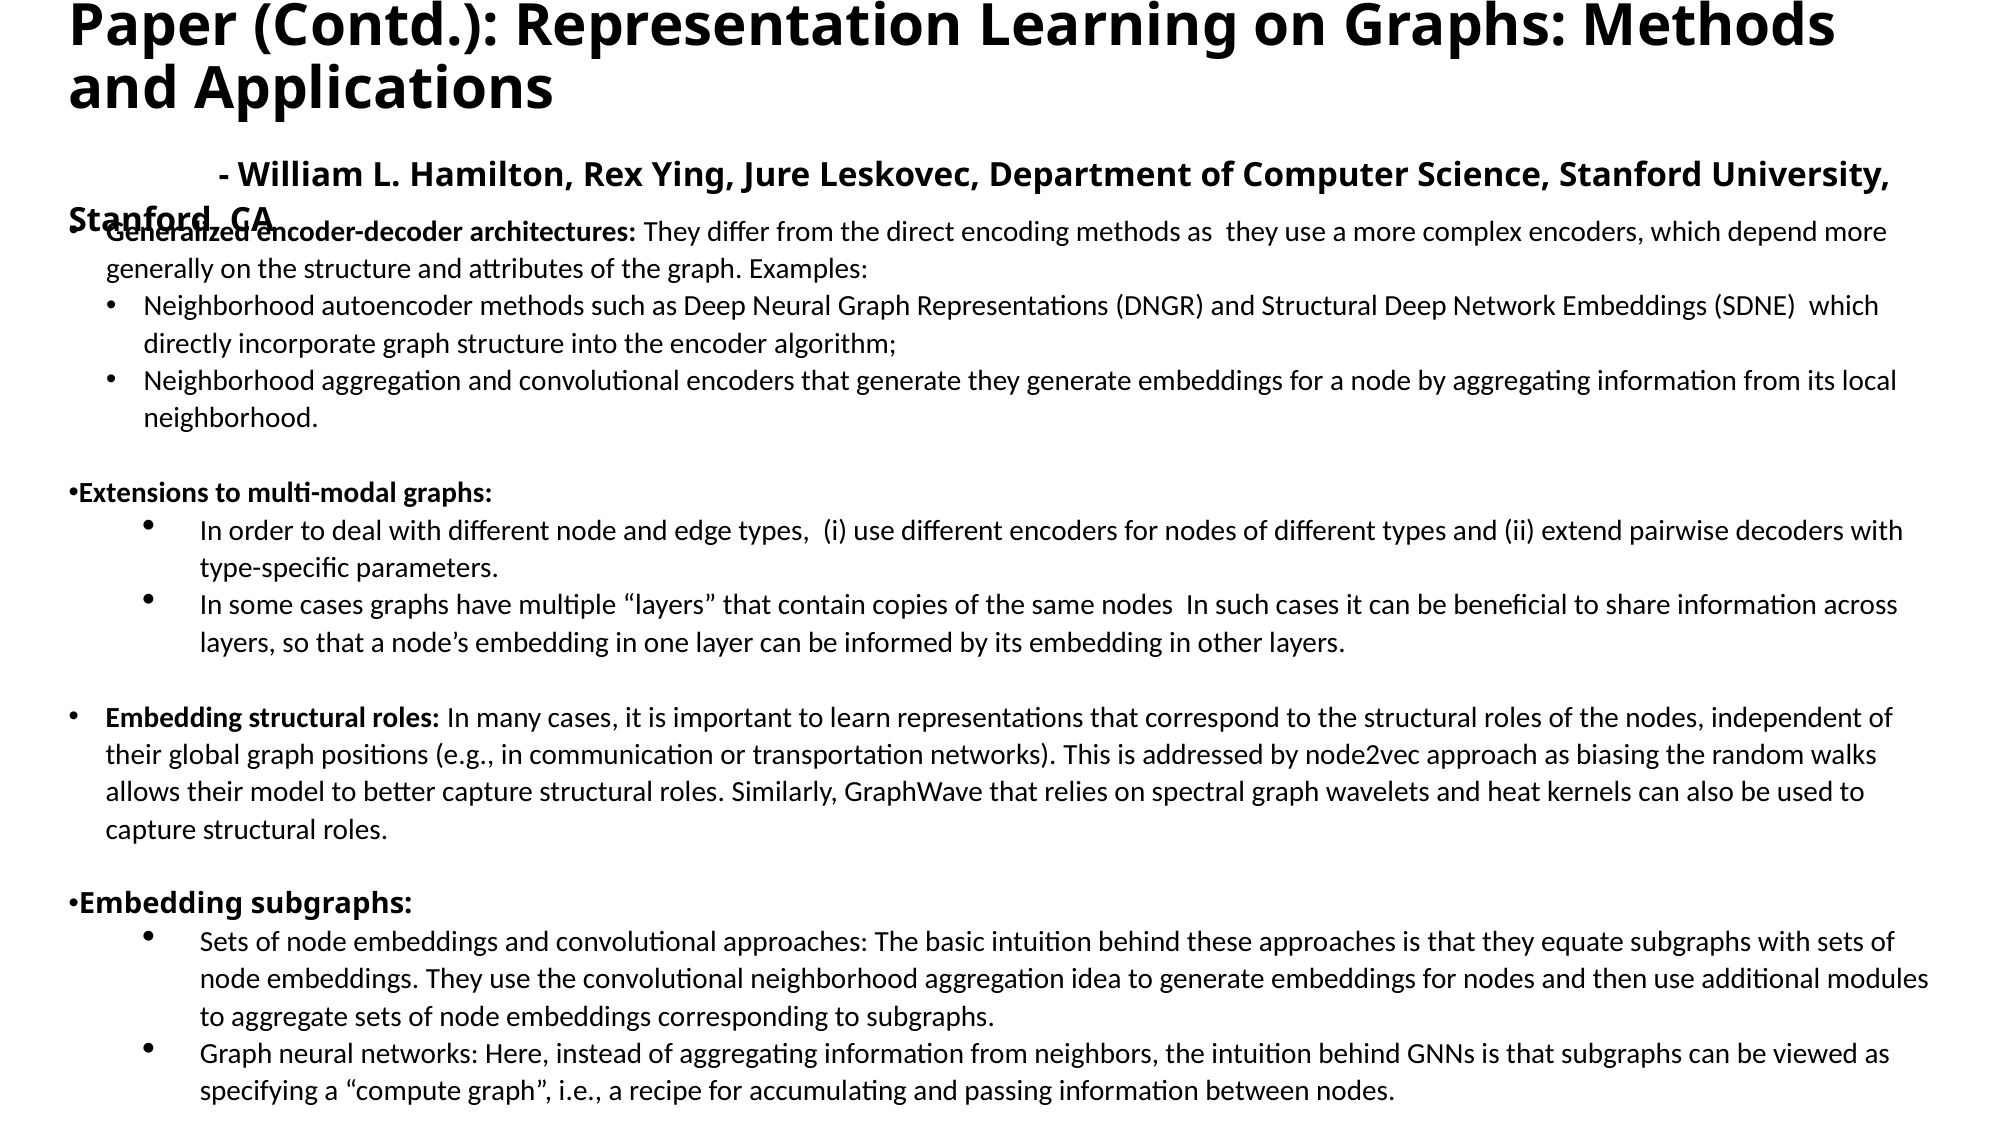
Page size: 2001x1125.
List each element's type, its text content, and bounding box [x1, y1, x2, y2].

list Generalized encoder-decoder architectures: They differ from the direct encoding methods as they use a more complex encoders, which depend more generally on the structure and attributes of the graph. Examples: Neighborhood autoencoder methods such as Deep Neural Graph Representations (DNGR) and Structural Deep Network Embeddings (SDNE) which directly incorporate graph structure into the encoder algorithm; Neighborhood aggregation and convolutional encoders that generate they generate embeddings for a node by aggregating information from its local neighborhood. Extensions to multi-modal graphs: In order to deal with different node and edge types, (i) use different encoders for nodes of different types and (ii) extend pairwise decoders with type-specific parameters. In some cases graphs have multiple “layers” that contain copies of the same nodes In such cases it can be beneficial to share information across layers, so that a node’s embedding in one layer can be informed by its embedding in other layers. Embedding structural roles: In many cases, it is important to learn representations that correspond to the structural roles of the nodes, independent of their global graph positions (e.g., in communication or transportation networks). This is addressed by node2vec approach as biasing the random walks allows their model to better capture structural roles. Similarly, GraphWave that relies on spectral graph wavelets and heat kernels can also be used to capture structural roles. Embedding subgraphs: Sets of node embeddings and convolutional approaches: The basic intuition behind these approaches is that they equate subgraphs with sets of node embeddings. They use the convolutional neighborhood aggregation idea to generate embeddings for nodes and then use additional modules to aggregate sets of node embeddings corresponding to subgraphs. Graph neural networks: Here, instead of aggregating information from neighbors, the intuition behind GNNs is that subgraphs can be viewed as specifying a “compute graph”, i.e., a recipe for accumulating and passing information between nodes. [53, 201, 1967, 1107]
title Paper (Contd.): Representation Learning on Graphs: Methods and Applications - William L. Hamilton, Rex Ying, Jure Leskovec, Department of Computer Science, Stanford University, Stanford, CA [53, 31, 1955, 202]
